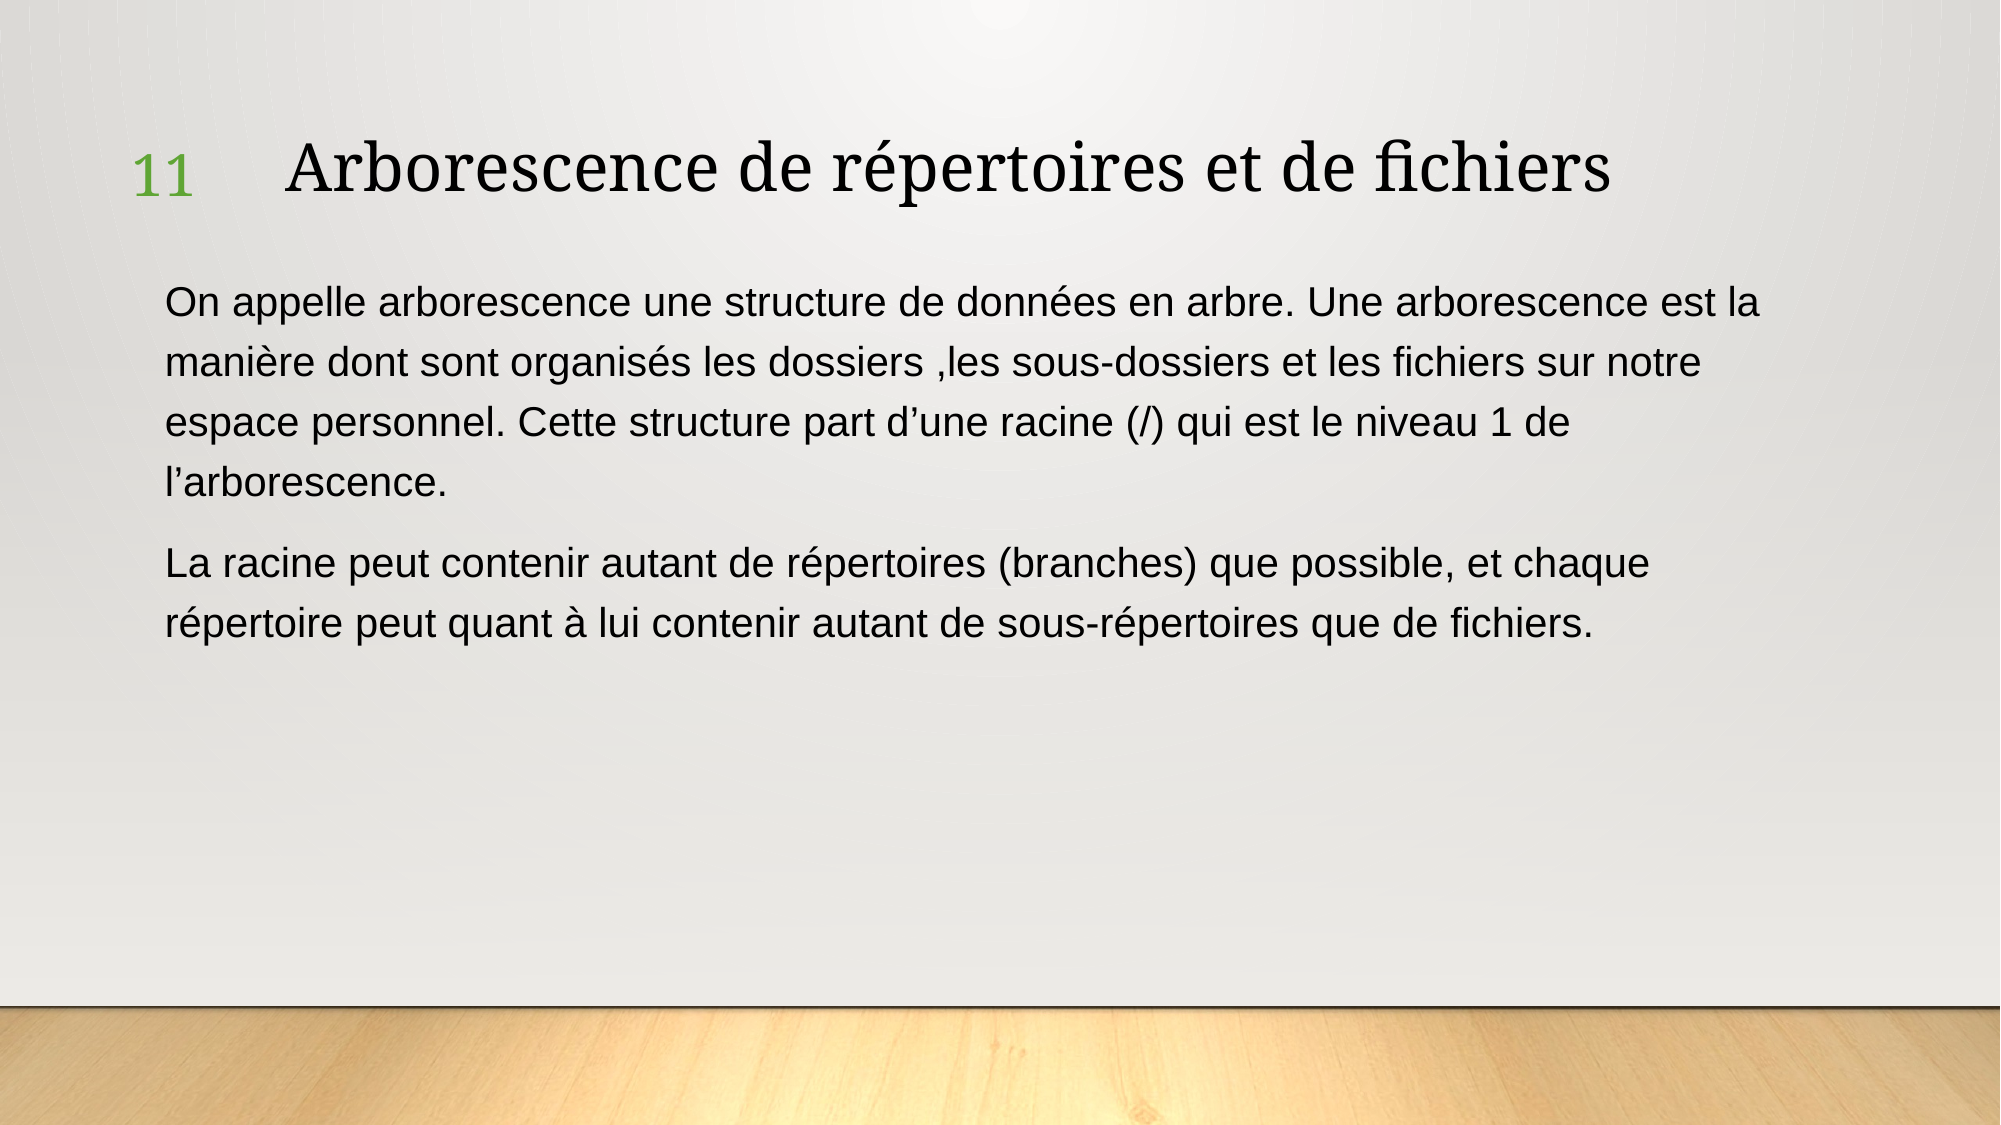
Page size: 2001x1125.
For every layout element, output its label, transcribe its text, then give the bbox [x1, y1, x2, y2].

list On appelle arborescence une structure de données en arbre. Une arborescence est la manière dont sont organisés les dossiers ,les sous-dossiers et les fichiers sur notre espace personnel. Cette structure part d’une racine (/) qui est le niveau 1 de l’arborescence. La racine peut contenir autant de répertoires (branches) que possible, et chaque répertoire peut quant à lui contenir autant de sous-répertoires que de fichiers. [149, 257, 1850, 952]
picture [0, 1006, 2000, 1125]
title Arborescence de répertoires et de fichiers [253, 41, 1815, 214]
slide_number 11 [78, 131, 212, 214]
